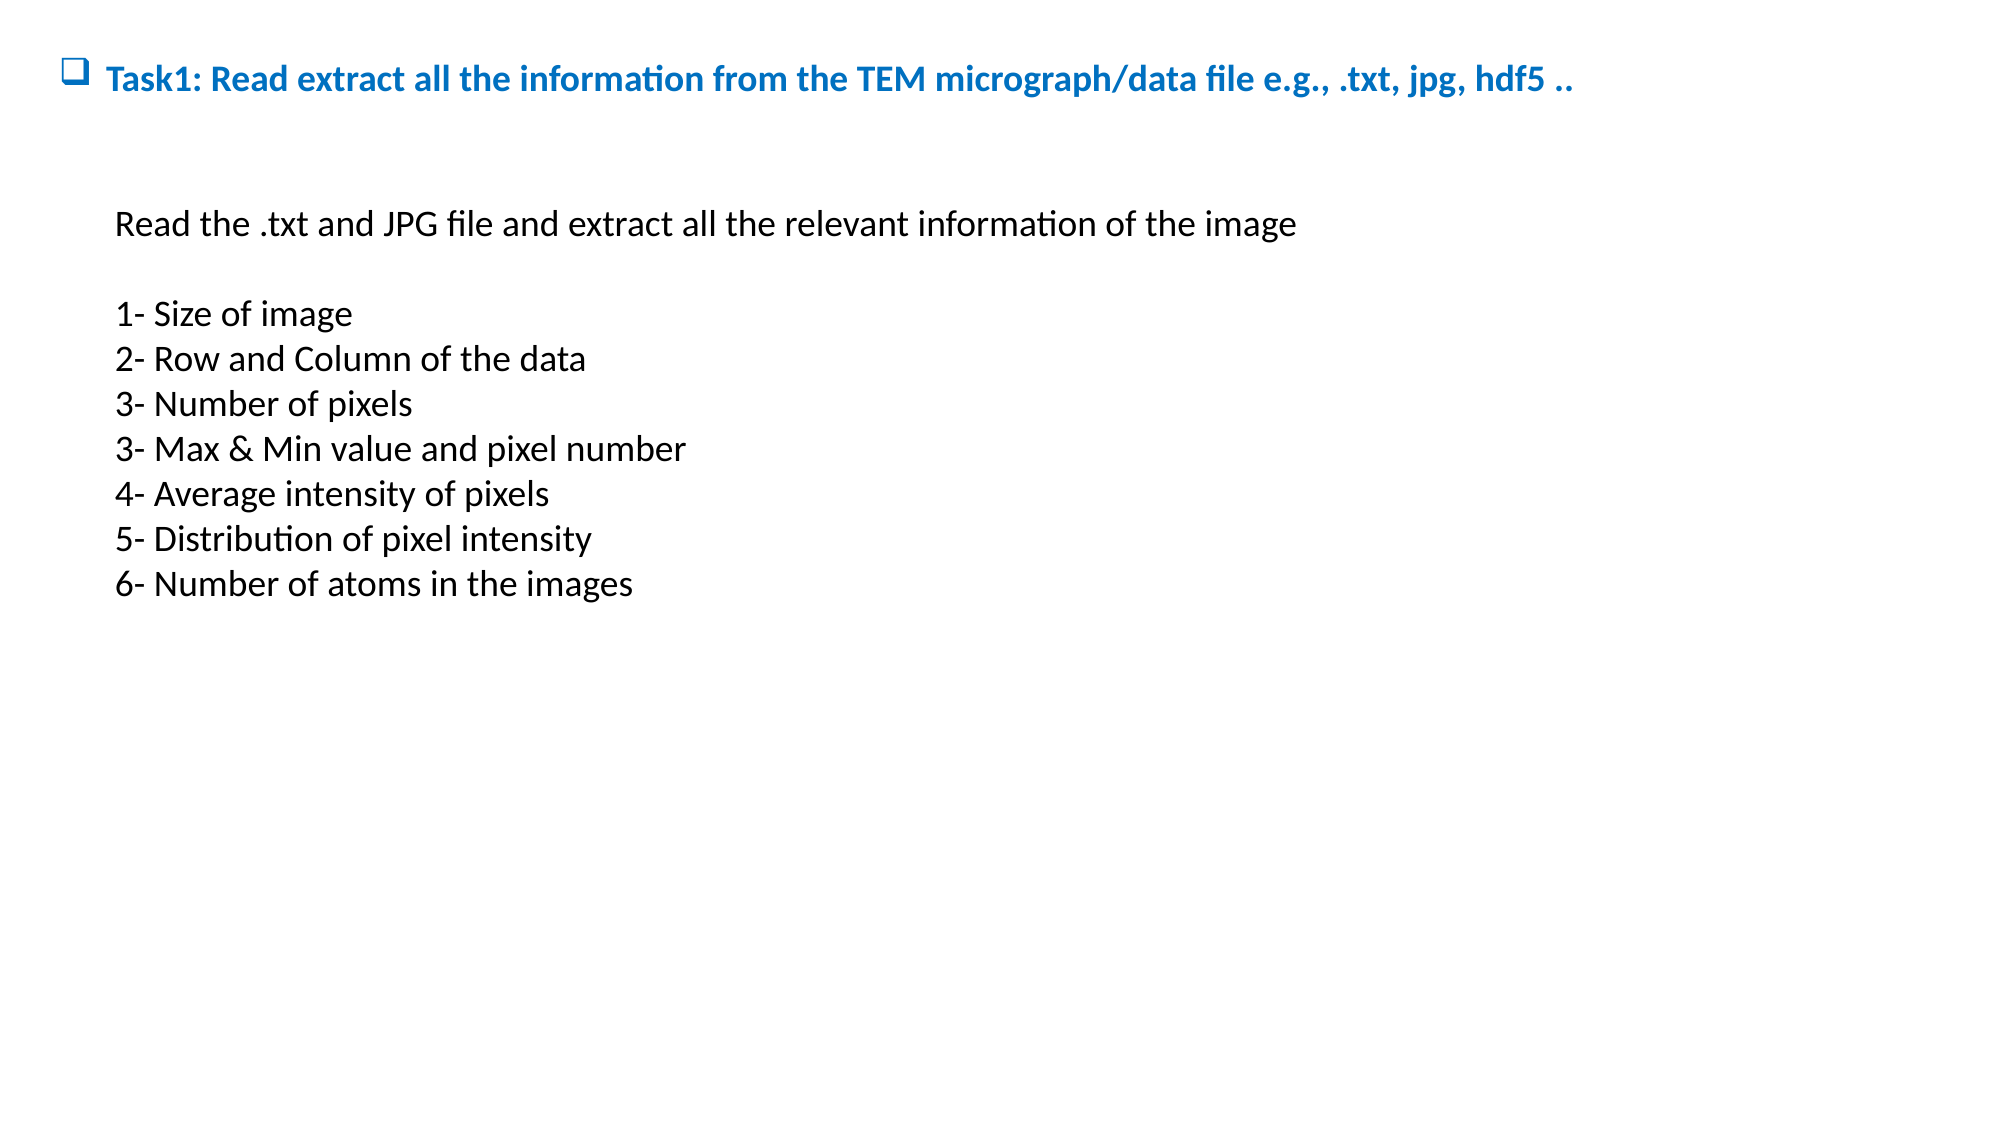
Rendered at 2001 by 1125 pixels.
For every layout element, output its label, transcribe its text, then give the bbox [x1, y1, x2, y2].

text_box Task1: Read extract all the information from the TEM micrograph/data file e.g., .txt, jpg, hdf5 .. [44, 46, 1673, 107]
text_box Read the .txt and JPG file and extract all the relevant information of the image 1- Size of image 2- Row and Column of the data 3- Number of pixels 3- Max & Min value and pixel number 4- Average intensity of pixels 5- Distribution of pixel intensity 6- Number of atoms in the images [100, 191, 1314, 612]
